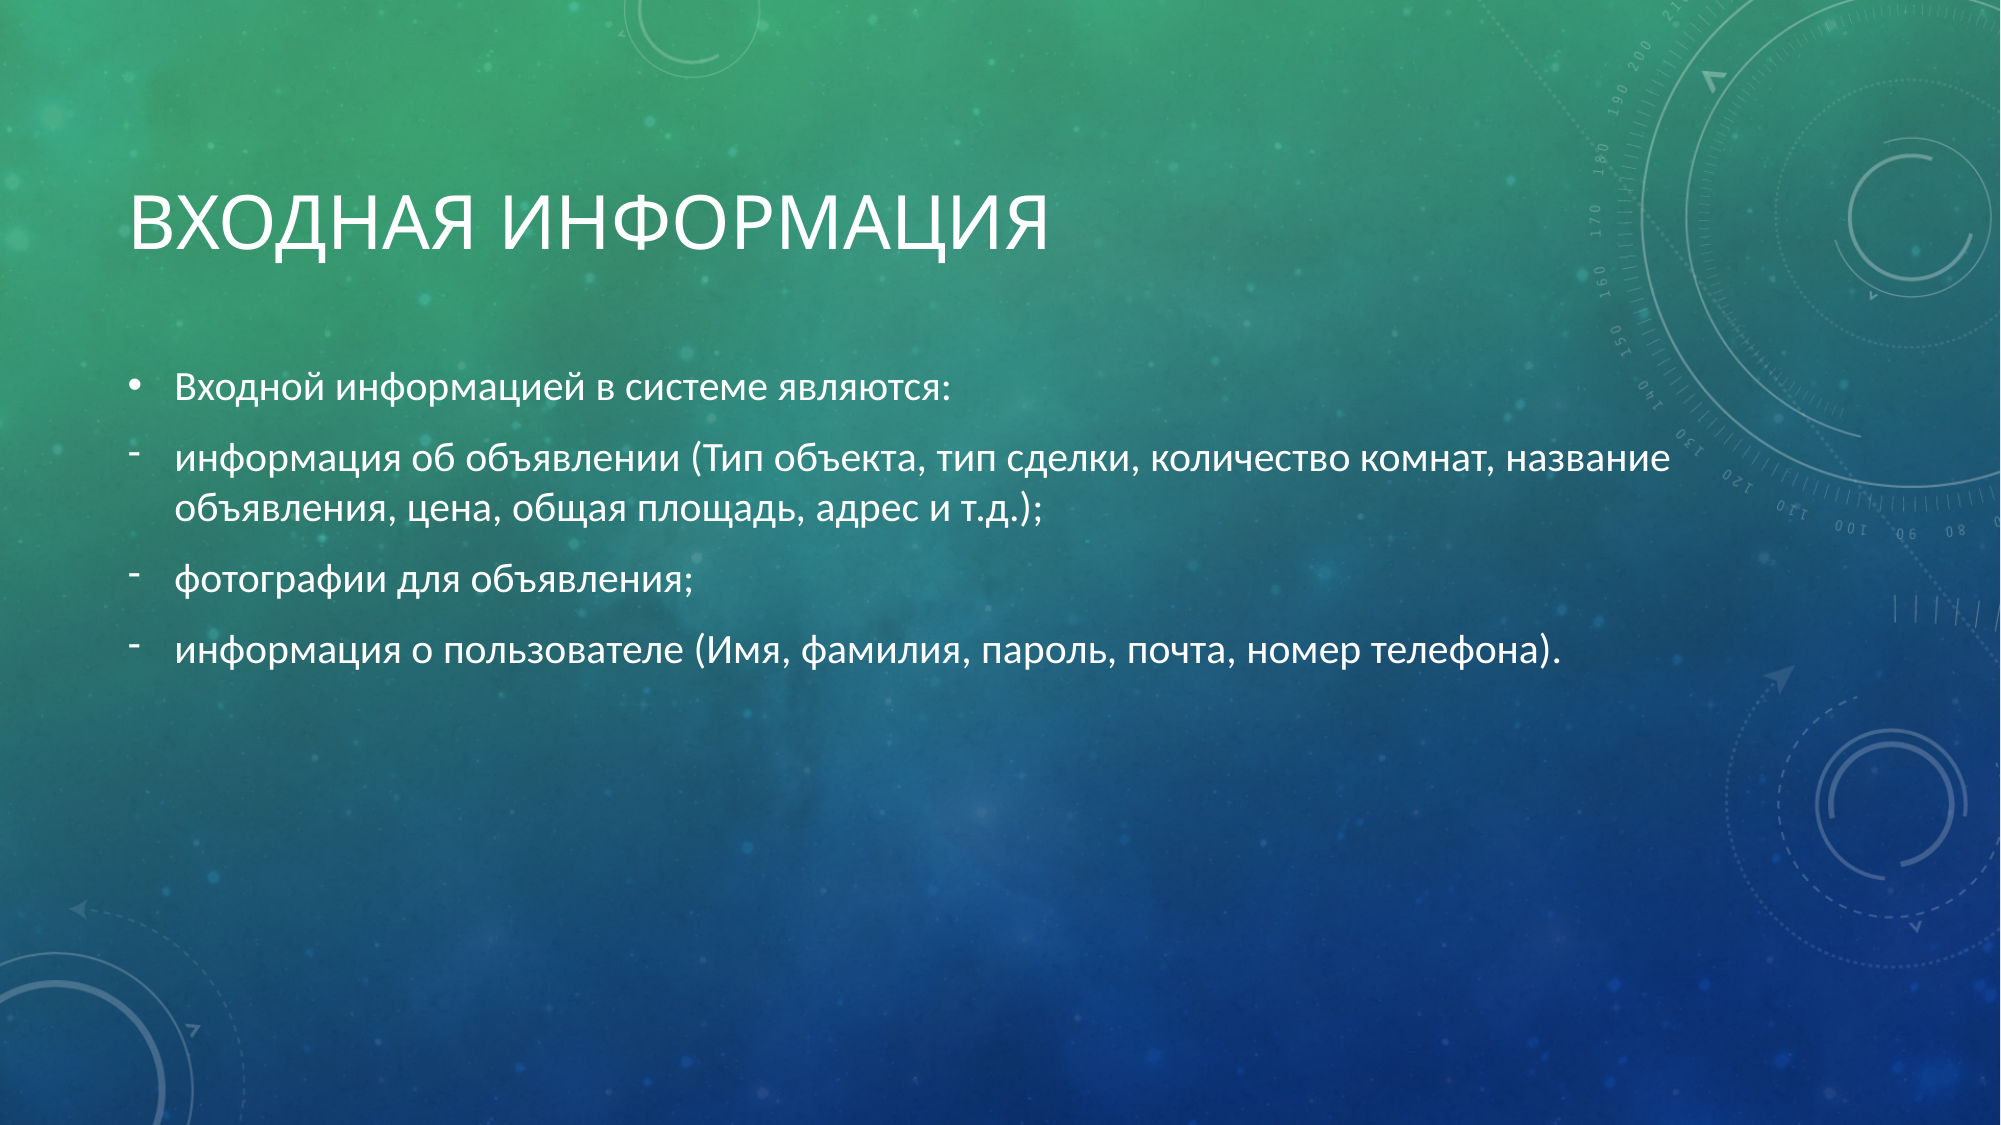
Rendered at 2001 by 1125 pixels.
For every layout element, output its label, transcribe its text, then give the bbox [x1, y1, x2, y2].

title Входная информация [112, 99, 1775, 339]
picture [0, 0, 2001, 1125]
list Входной информацией в системе являются: информация об объявлении (Тип объекта, тип сделки, количество комнат, название объявления, цена, общая площадь, адрес и т.д.); фотографии для объявления; информация о пользователе (Имя, фамилия, пароль, почта, номер телефона). [112, 351, 1775, 950]
